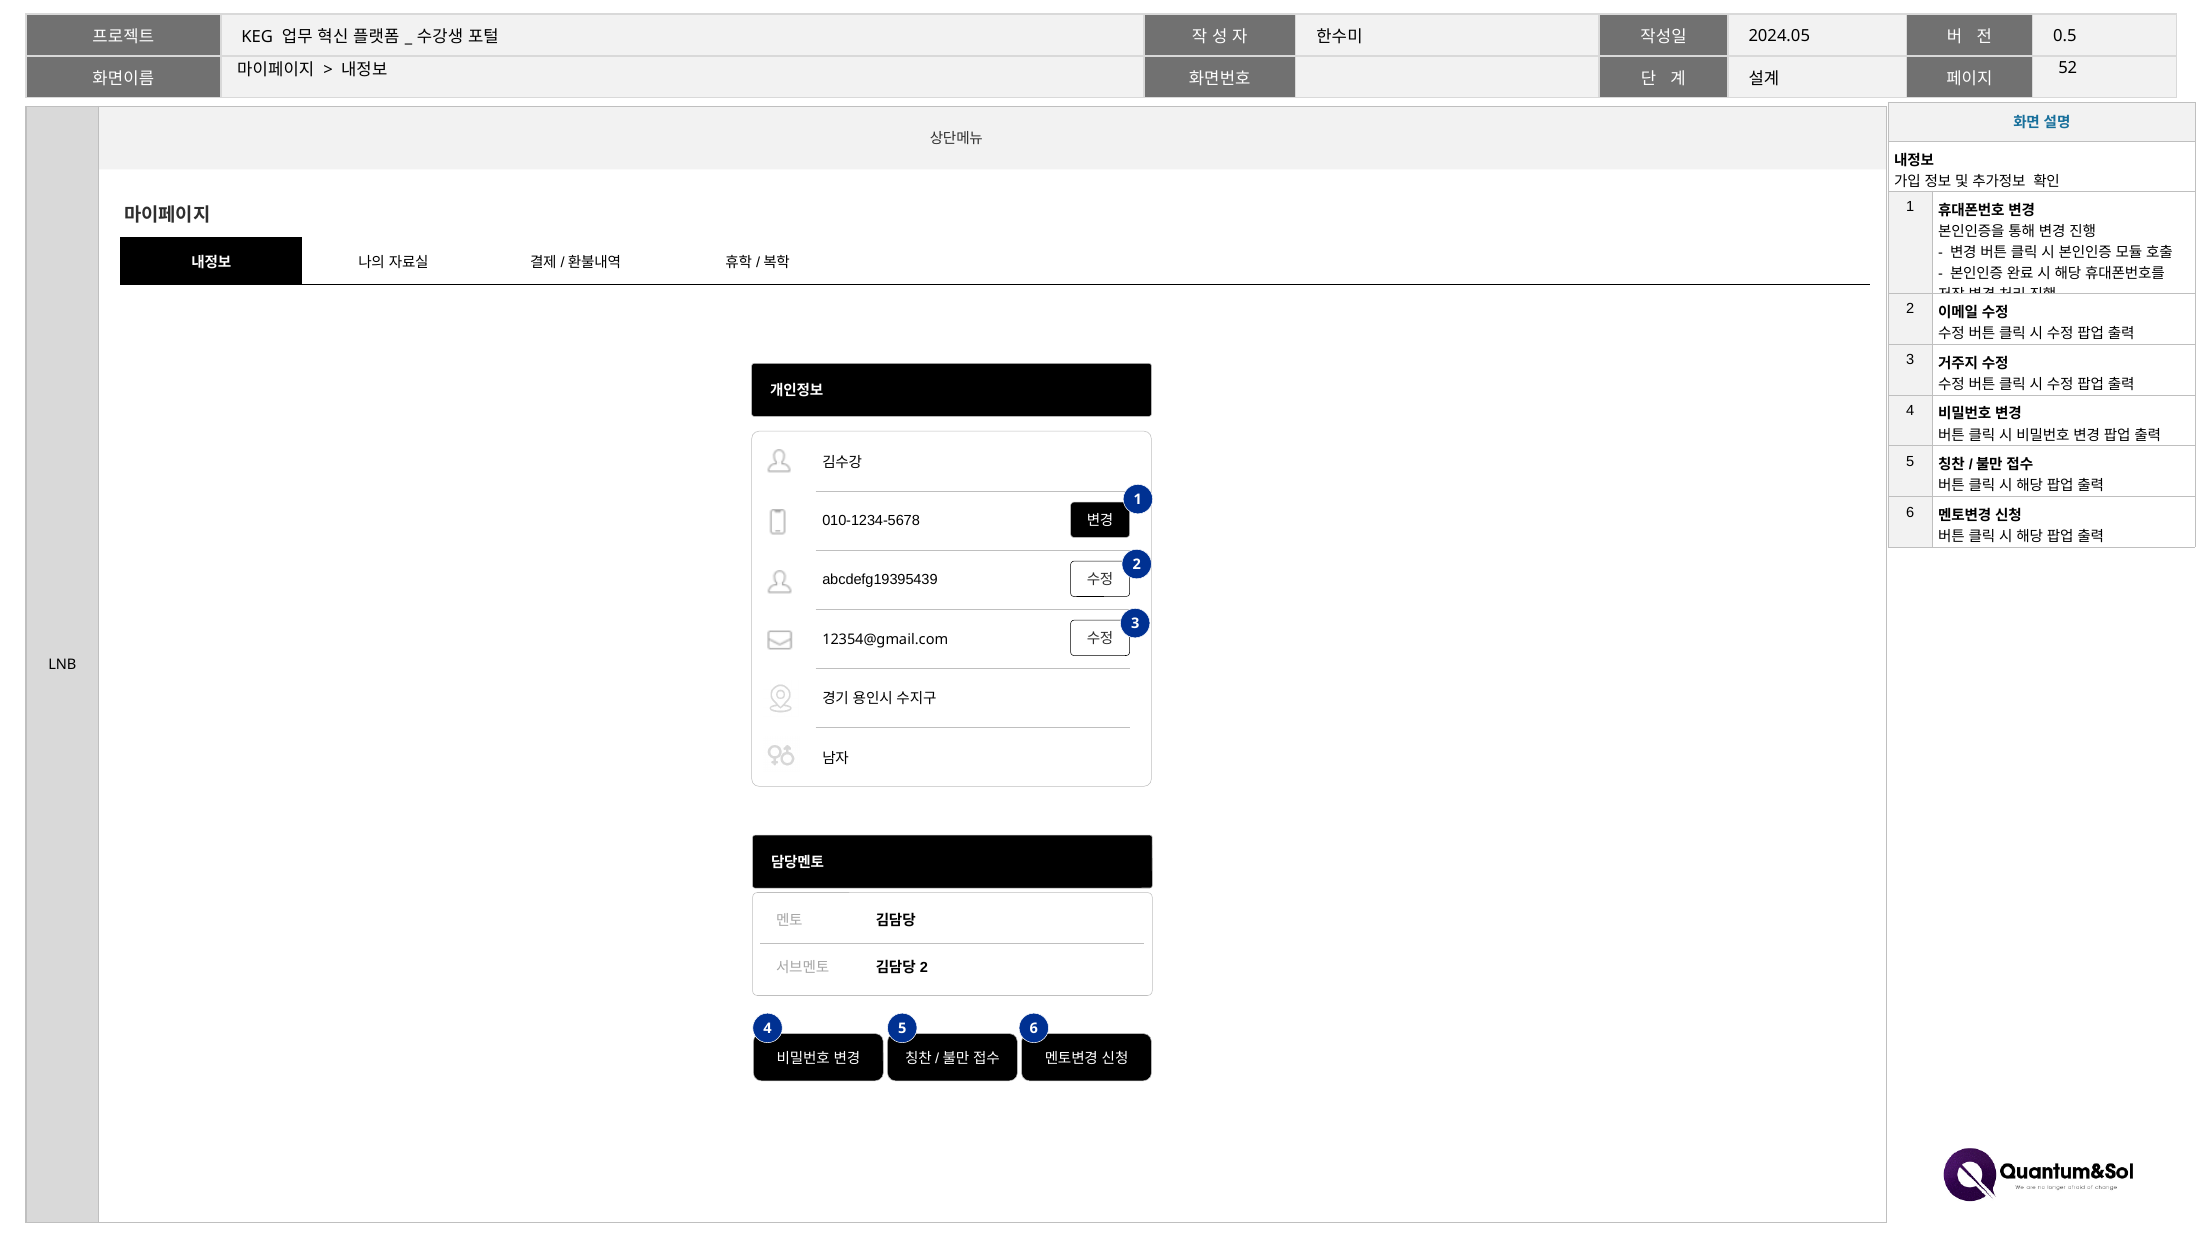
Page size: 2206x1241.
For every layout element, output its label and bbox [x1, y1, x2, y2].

text_box [752, 892, 1153, 996]
table_header [120, 237, 1870, 284]
text_box [1019, 1013, 1152, 1081]
picture [763, 680, 799, 717]
table_cell [1933, 446, 2195, 496]
table_cell [1889, 396, 1932, 445]
picture [759, 621, 796, 662]
text_box [751, 363, 1152, 417]
table_cell [1933, 396, 2195, 445]
table_cell [1889, 497, 1932, 547]
table_cell [1933, 192, 2195, 293]
table_cell [1889, 294, 1932, 344]
picture [762, 735, 800, 772]
picture [763, 562, 794, 603]
picture [765, 501, 794, 543]
table_cell [1933, 345, 2195, 395]
table_header [1889, 103, 2195, 141]
table_cell [1889, 446, 1932, 496]
text_box [752, 835, 1153, 889]
table_cell [1933, 497, 2195, 547]
title [220, 56, 1108, 81]
text_box [887, 1013, 1018, 1081]
table_cell [1889, 345, 1932, 395]
table_cell [1889, 192, 1932, 293]
text_box [752, 1013, 884, 1081]
text_box [124, 183, 422, 233]
table_cell [1889, 142, 2195, 191]
text_box [751, 431, 1153, 787]
picture [762, 441, 793, 482]
slide_number [2043, 56, 2152, 80]
table_cell [1933, 294, 2195, 344]
picture [1941, 1146, 2137, 1202]
